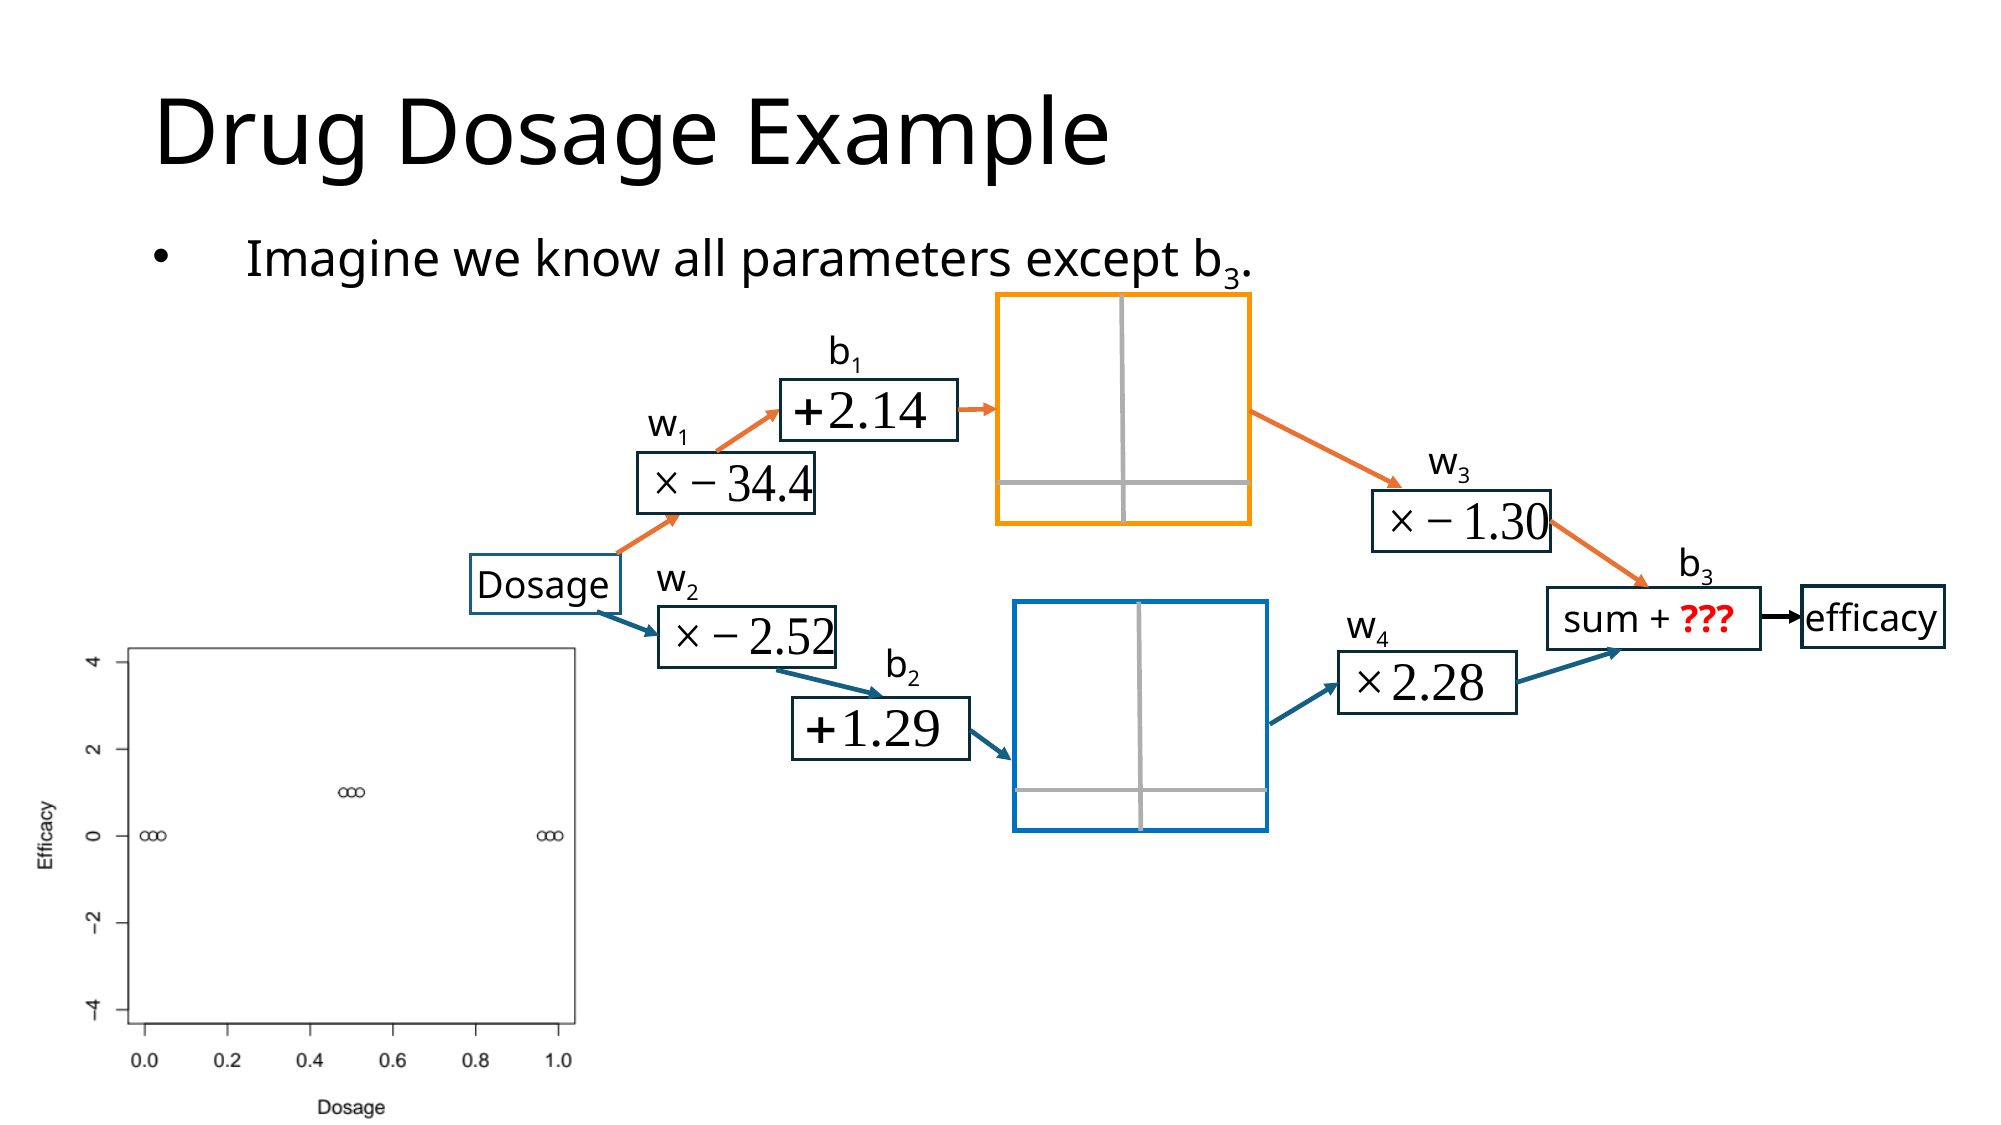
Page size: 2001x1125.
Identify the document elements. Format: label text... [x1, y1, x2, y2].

text_box [1337, 650, 1518, 715]
text_box [996, 293, 1120, 481]
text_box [1138, 601, 1142, 832]
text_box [1120, 293, 1124, 524]
title Drug Dosage Example [137, 59, 1863, 183]
text_box [1124, 293, 1251, 480]
text_box [791, 696, 971, 761]
text_box w1 [633, 391, 705, 458]
text_box b1 [813, 319, 879, 386]
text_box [969, 729, 1013, 761]
text_box [779, 378, 959, 442]
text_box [1249, 410, 1403, 489]
picture [31, 550, 624, 1125]
text_box [1013, 600, 1268, 832]
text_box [624, 611, 660, 637]
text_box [775, 669, 884, 697]
text_box [1623, 586, 1762, 651]
text_box w2 [641, 546, 714, 612]
text_box b2 [870, 632, 936, 699]
text_box w4 [1331, 593, 1404, 660]
text_box [657, 605, 837, 669]
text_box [1549, 520, 1650, 588]
text_box [636, 451, 816, 515]
text_box w3 [1413, 429, 1486, 496]
text_box [996, 484, 1251, 525]
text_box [1515, 648, 1623, 684]
text_box efficacy [1789, 586, 1953, 646]
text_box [616, 513, 682, 555]
text_box b3 [1663, 531, 1729, 598]
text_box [715, 408, 781, 452]
text_box [1371, 489, 1552, 553]
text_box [1269, 682, 1340, 725]
text_box sum + ??? [1548, 587, 1750, 648]
text_box Imagine we know all parameters except b3. [137, 183, 1863, 334]
